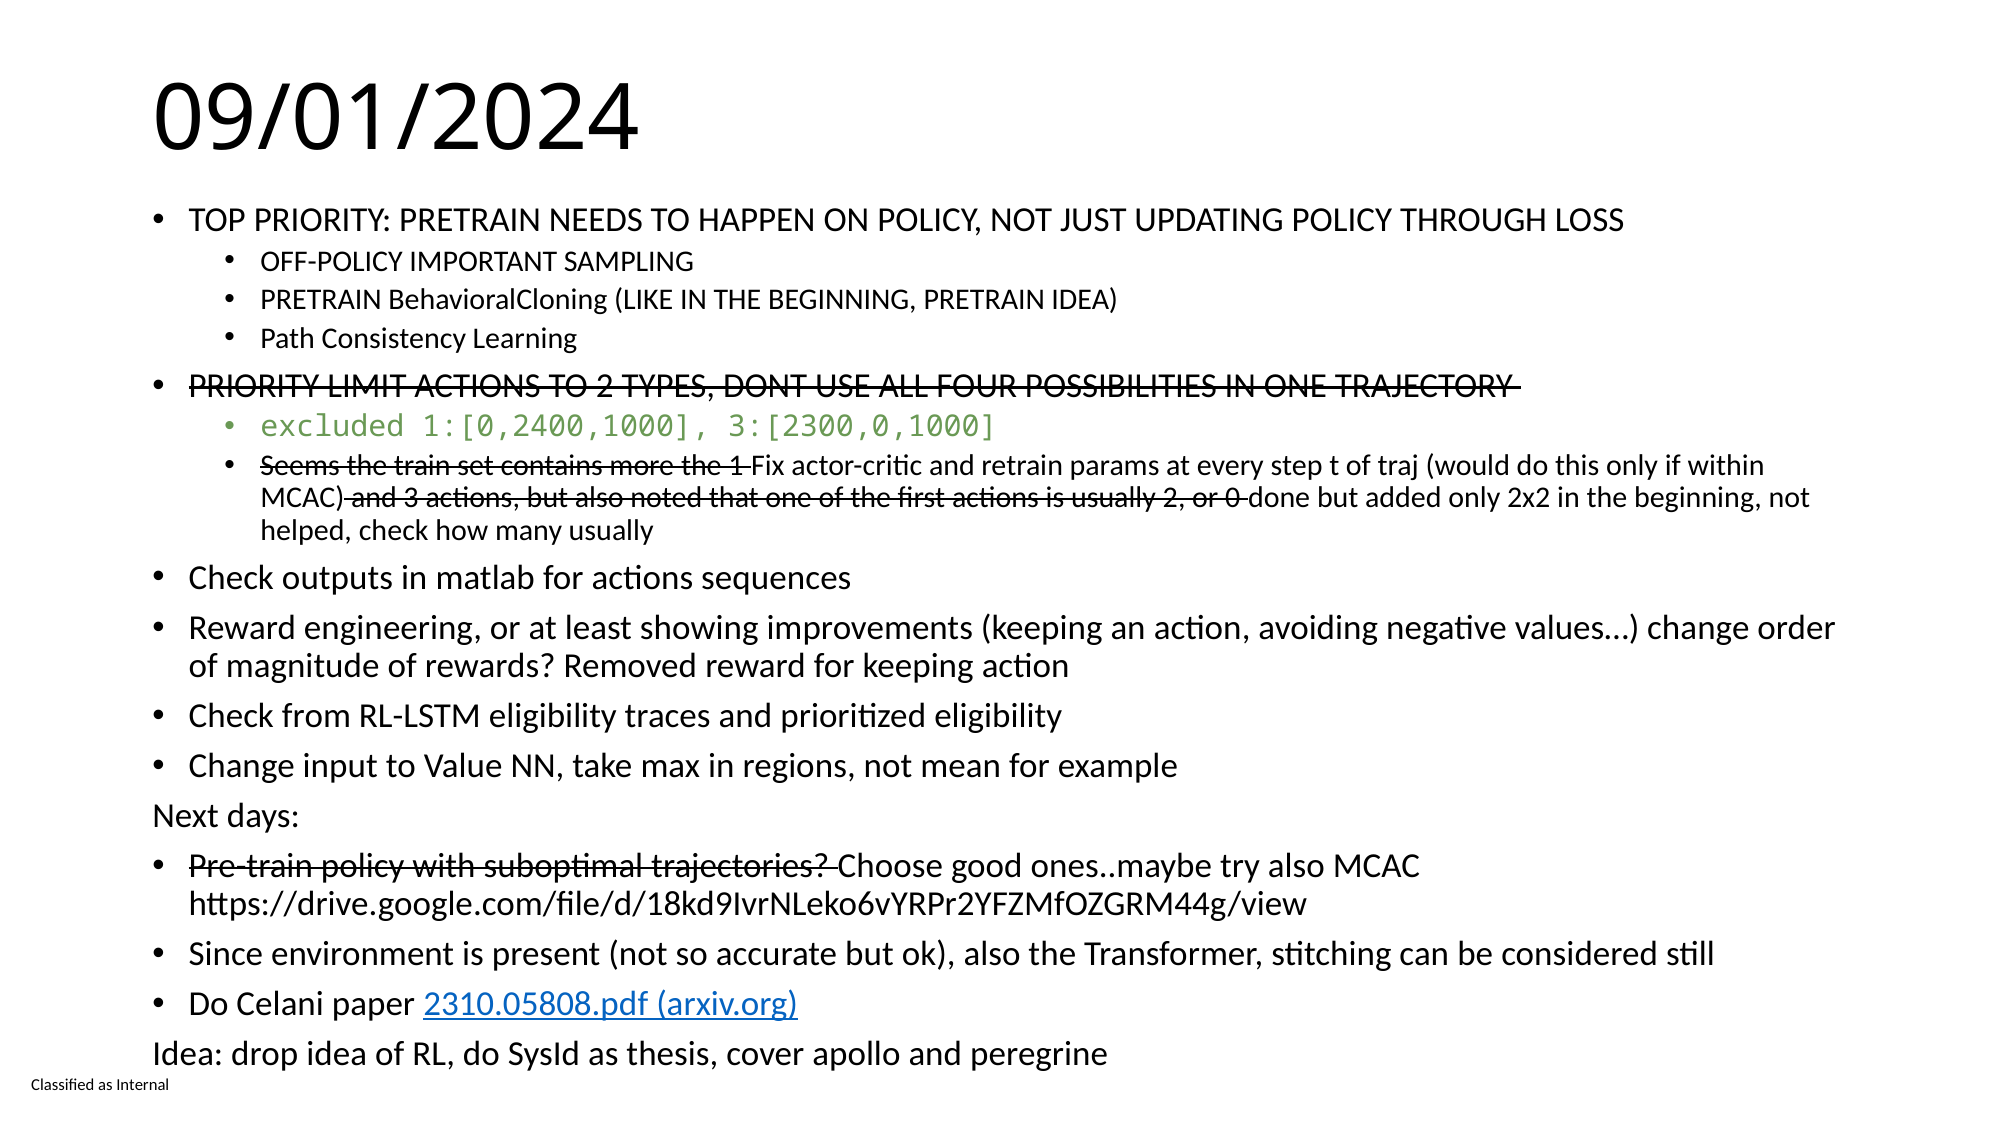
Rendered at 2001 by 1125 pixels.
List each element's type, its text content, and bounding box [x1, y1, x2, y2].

title 09/01/2024 [137, 59, 1863, 180]
list TOP PRIORITY: PRETRAIN NEEDS TO HAPPEN ON POLICY, NOT JUST UPDATING POLICY THROUGH LOSS OFF-POLICY IMPORTANT SAMPLING PRETRAIN BehavioralCloning (LIKE IN THE BEGINNING, PRETRAIN IDEA) Path Consistency Learning PRIORITY LIMIT ACTIONS TO 2 TYPES, DONT USE ALL FOUR POSSIBILITIES IN ONE TRAJECTORY excluded 1:[0,2400,1000], 3:[2300,0,1000] Seems the train set contains more the 1 Fix actor-critic and retrain params at every step t of traj (would do this only if within MCAC) and 3 actions, but also noted that one of the first actions is usually 2, or 0 done but added only 2x2 in the beginning, not helped, check how many usually Check outputs in matlab for actions sequences Reward engineering, or at least showing improvements (keeping an action, avoiding negative values…) change order of magnitude of rewards? Removed reward for keeping action Check from RL-LSTM eligibility traces and prioritized eligibility Change input to Value NN, take max in regions, not mean for example Next days: Pre-train policy with suboptimal trajectories? Choose good ones..maybe try also MCAC https://drive.google.com/file/d/18kd9IvrNLeko6vYRPr2YFZMfOZGRM44g/view Since environment is present (not so accurate but ok), also the Transformer, stitching can be considered still Do Celani paper 2310.05808.pdf (arxiv.org) Idea: drop idea of RL, do SysId as thesis, cover apollo and peregrine [137, 193, 1863, 1090]
